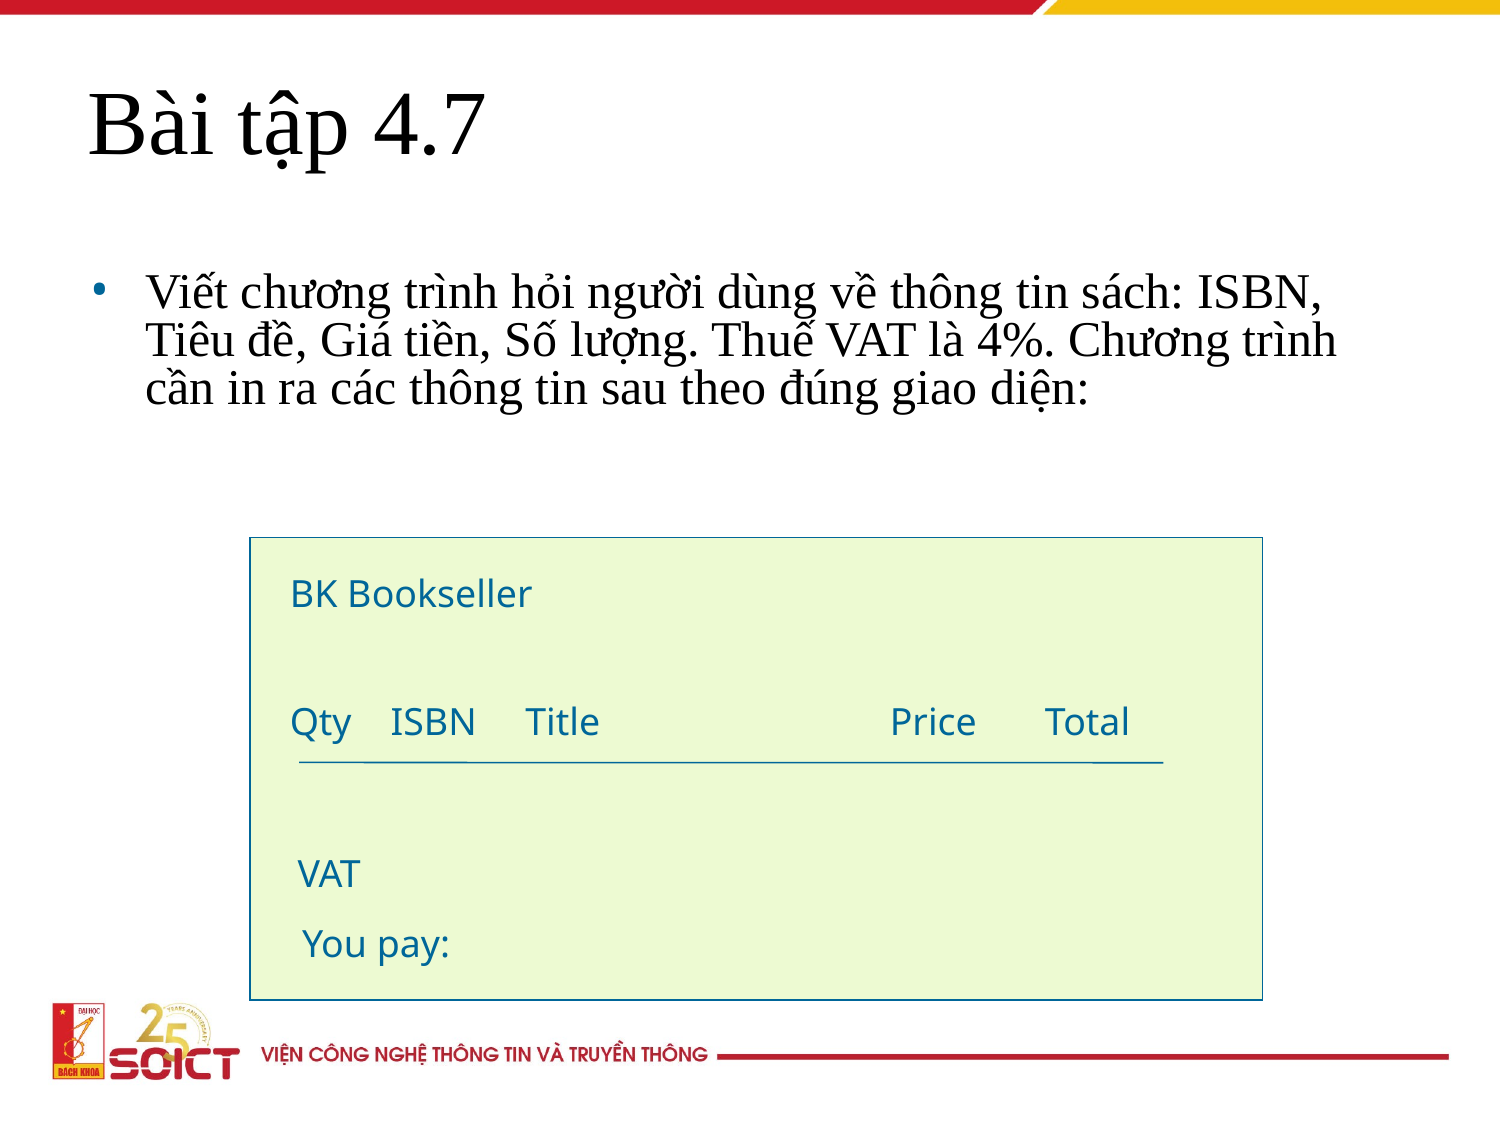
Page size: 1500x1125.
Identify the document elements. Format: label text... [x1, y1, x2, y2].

text_box [249, 537, 1263, 1000]
text_box BK Bookseller [274, 562, 650, 623]
text_box Qty ISBN Title Price Total [274, 689, 1238, 751]
picture [0, 0, 1500, 1125]
text_box VAT [282, 842, 658, 903]
title Bài tập 4.7 [72, 16, 1425, 233]
list Viết chương trình hỏi người dùng về thông tin sách: ISBN, Tiêu đề, Giá tiền, Số lượng. Thuế VAT là 4%. Chương trình cần in ra các thông tin sau theo đúng giao diện: [75, 262, 1425, 538]
text_box You pay: [287, 912, 663, 973]
